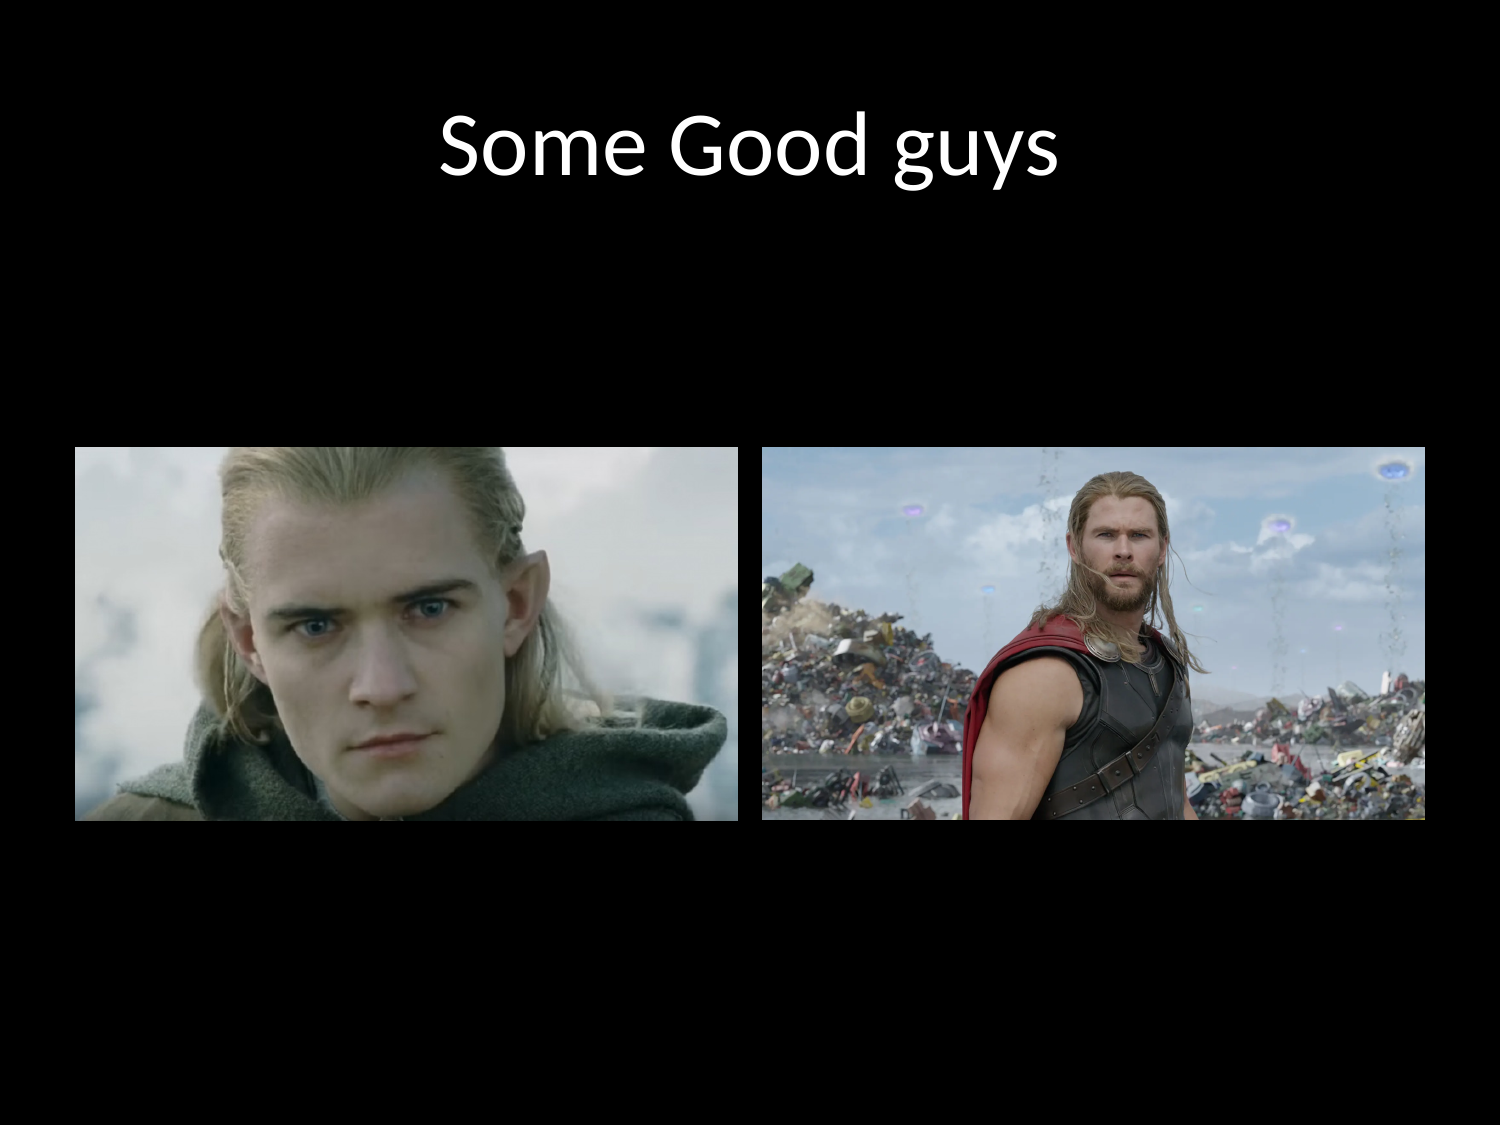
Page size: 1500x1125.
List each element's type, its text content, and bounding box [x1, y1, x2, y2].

title Some Good guys [75, 45, 1425, 233]
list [762, 447, 1426, 821]
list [74, 446, 738, 821]
